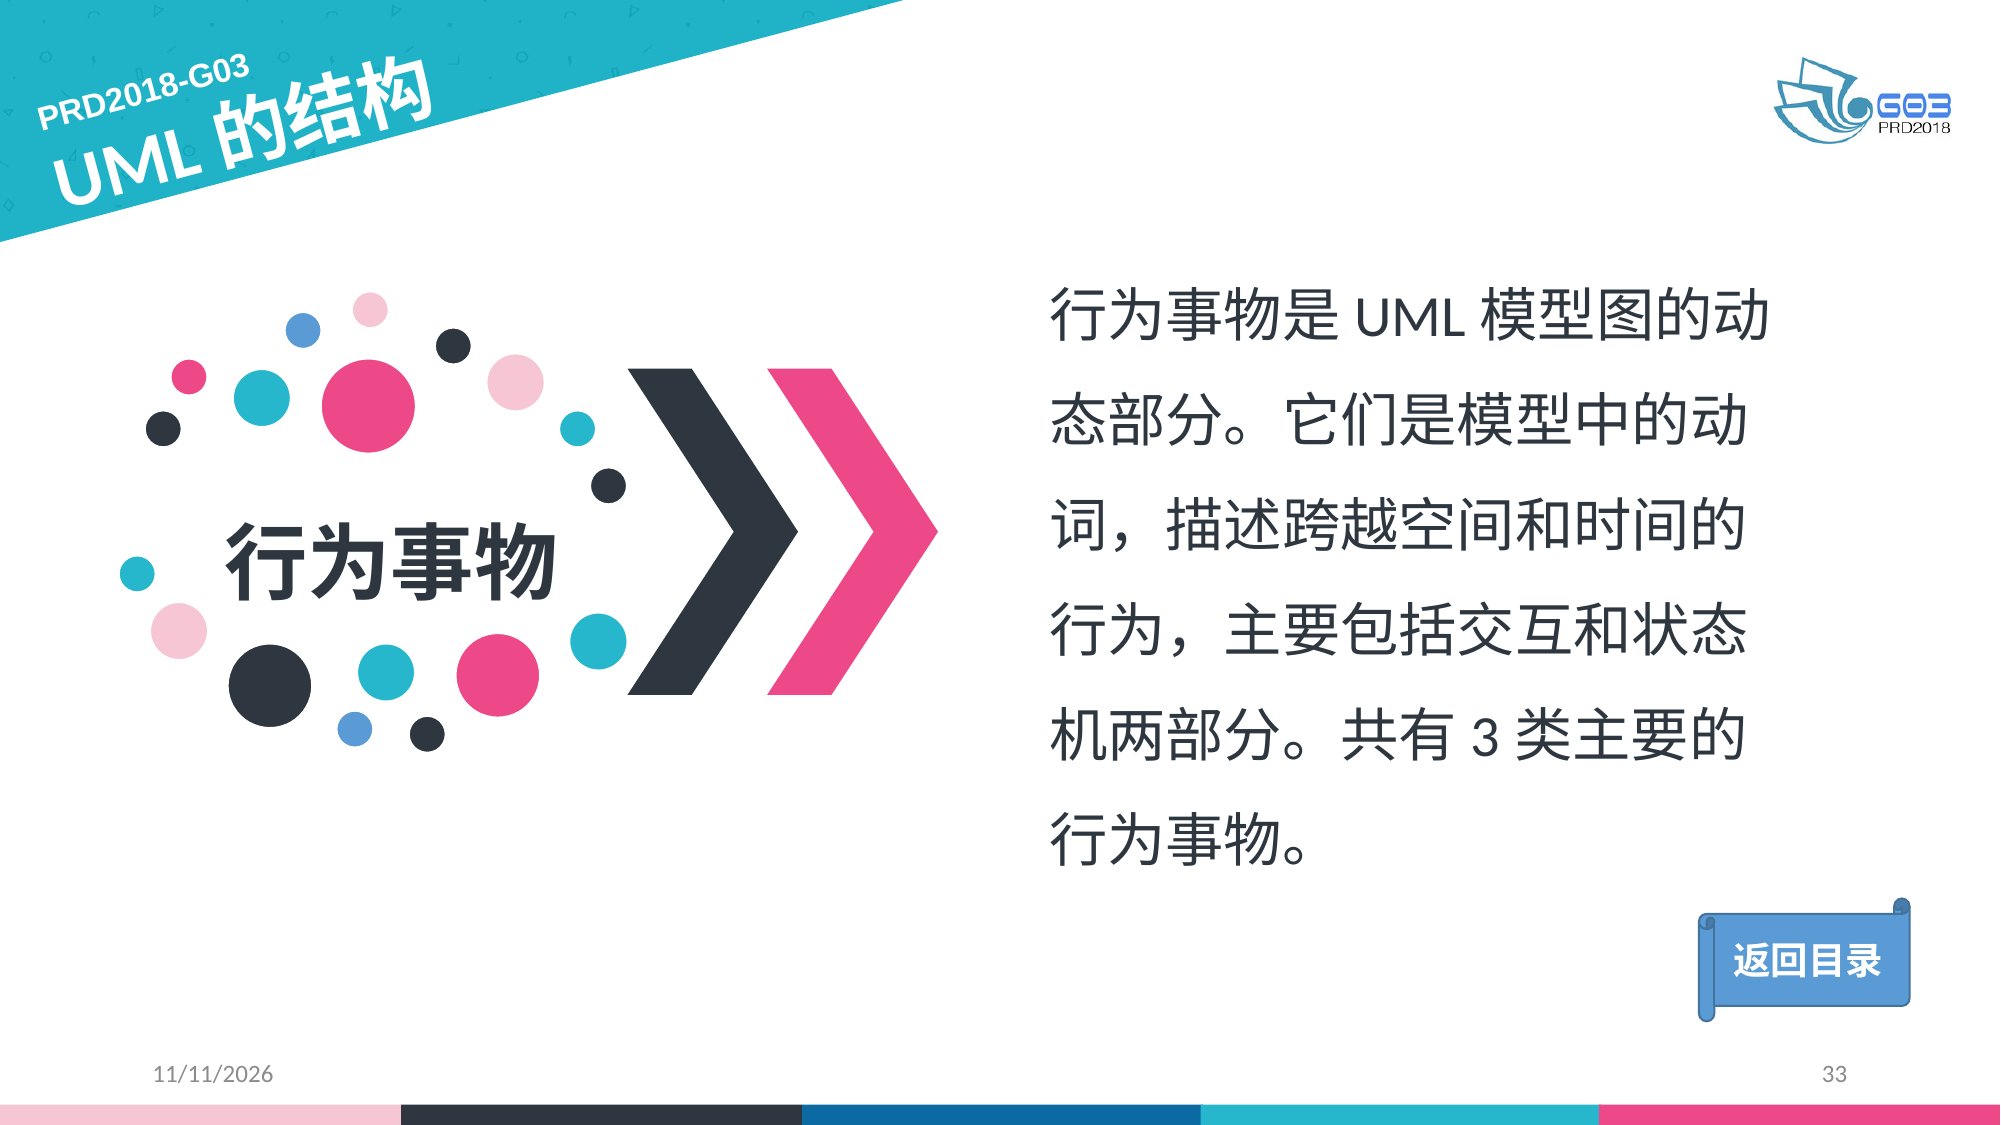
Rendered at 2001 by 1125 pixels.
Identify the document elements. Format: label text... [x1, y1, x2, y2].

text_box [357, 643, 416, 702]
text_box [559, 410, 597, 448]
text_box [320, 358, 416, 453]
slide_number 33 [1412, 1042, 1863, 1103]
text_box [170, 358, 208, 396]
text_box [150, 602, 209, 661]
text_box [336, 710, 374, 748]
text_box 返回目录 [1697, 897, 1911, 1023]
text_box [455, 633, 541, 718]
text_box 行为事物 [209, 453, 573, 618]
text_box [118, 555, 156, 593]
text_box [284, 311, 322, 349]
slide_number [137, 1042, 588, 1103]
picture [1758, 2, 1967, 210]
text_box [434, 327, 472, 365]
text_box [227, 643, 313, 729]
text_box [767, 368, 939, 695]
text_box [144, 410, 182, 448]
text_box [232, 368, 291, 428]
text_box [0, 1104, 2000, 1125]
text_box PRD2018-G03 UML的结构 [16, 0, 459, 236]
text_box [0, 0, 366, 243]
text_box [425, 0, 904, 120]
text_box [590, 467, 627, 505]
text_box [486, 353, 545, 412]
text_box [569, 612, 628, 671]
text_box [627, 368, 799, 695]
text_box [408, 715, 446, 753]
text_box [351, 291, 389, 329]
text_box 行为事物是UML模型图的动态部分。它们是模型中的动词，描述跨越空间和时间的行为，主要包括交互和状态机两部分。共有3类主要的行为事物。 [1034, 235, 1819, 880]
